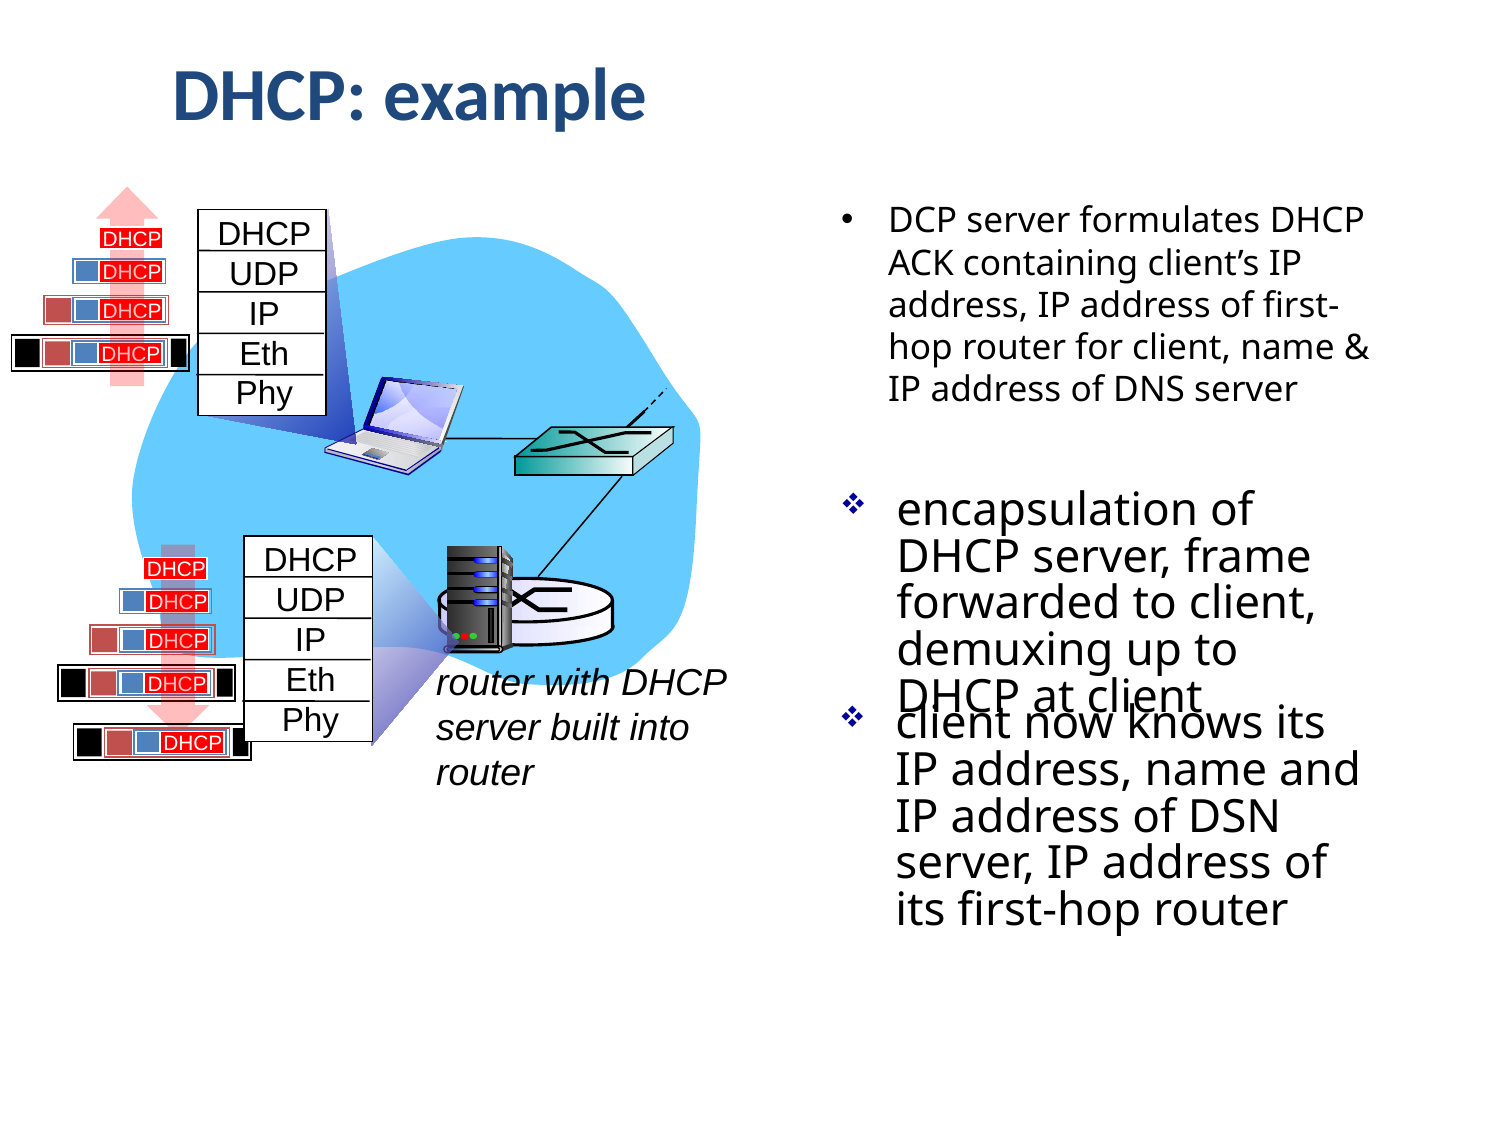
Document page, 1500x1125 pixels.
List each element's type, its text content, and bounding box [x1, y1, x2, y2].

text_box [73, 722, 252, 763]
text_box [518, 578, 614, 646]
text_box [462, 546, 514, 653]
text_box router with DHCP server built into router [421, 650, 752, 801]
text_box encapsulation of DHCP server, frame forwarded to client, demuxing up to DHCP at client [825, 480, 1387, 705]
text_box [195, 204, 357, 445]
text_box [131, 548, 222, 589]
text_box client now knows its IP address, name and IP address of DSN server, IP address of its first-hop router [824, 693, 1386, 918]
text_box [57, 544, 236, 737]
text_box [324, 376, 465, 478]
text_box [131, 237, 701, 650]
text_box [514, 426, 674, 476]
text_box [11, 186, 190, 387]
list DCP server formulates DHCP ACK containing client’s IP address, IP address of first-hop router for client, name & IP address of DNS server [826, 190, 1389, 449]
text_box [242, 530, 459, 747]
title DHCP: example [53, 12, 768, 168]
